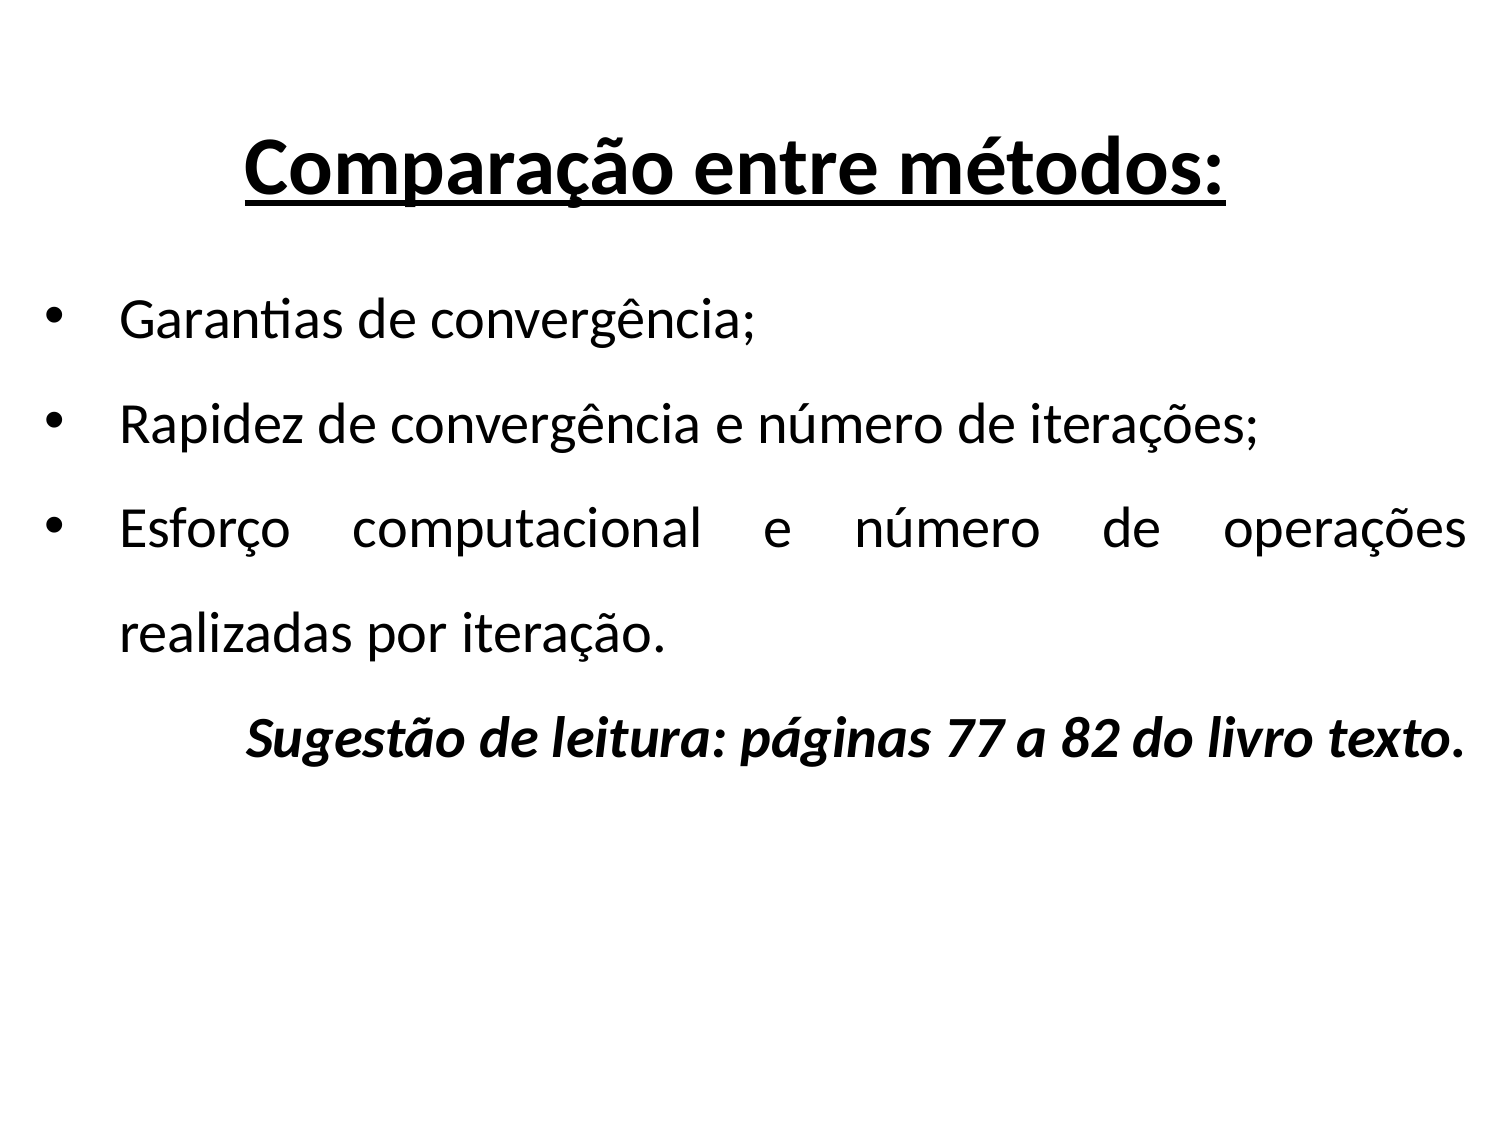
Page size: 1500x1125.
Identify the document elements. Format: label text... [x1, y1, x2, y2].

title Comparação entre métodos: [0, 42, 1471, 231]
text_box Garantias de convergência; Rapidez de convergência e número de iterações; Esforço computacional e número de operações realizadas por iteração. Sugestão de leitura: páginas 77 a 82 do livro texto. [29, 237, 1483, 992]
